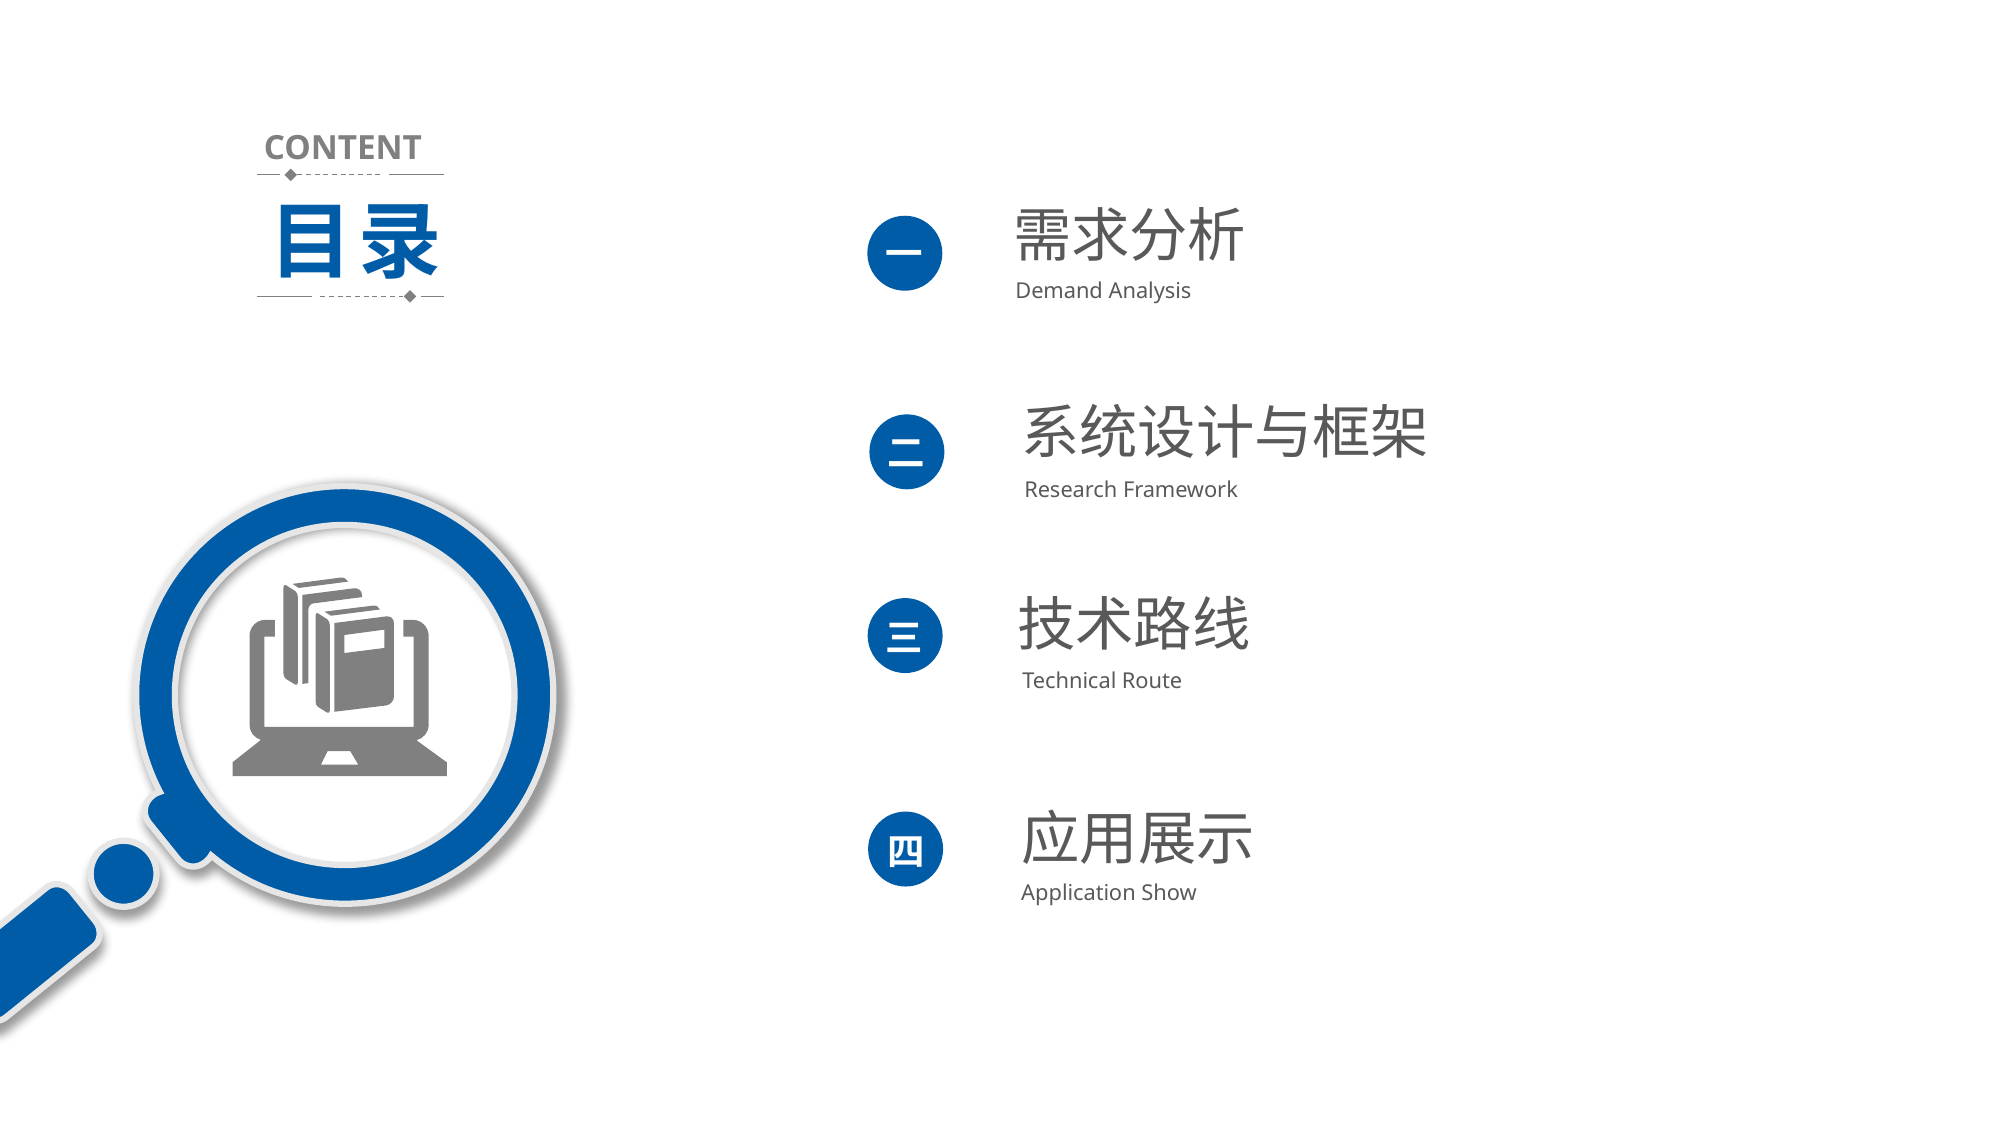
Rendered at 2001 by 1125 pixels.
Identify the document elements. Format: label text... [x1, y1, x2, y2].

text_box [0, 477, 546, 1050]
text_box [869, 414, 945, 490]
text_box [996, 190, 1263, 312]
text_box CONTENT [249, 119, 454, 174]
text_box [1000, 579, 1267, 701]
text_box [1003, 387, 1447, 511]
text_box 目录 [218, 180, 493, 295]
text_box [1001, 793, 1272, 913]
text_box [867, 215, 943, 291]
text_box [868, 811, 944, 887]
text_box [867, 598, 943, 674]
